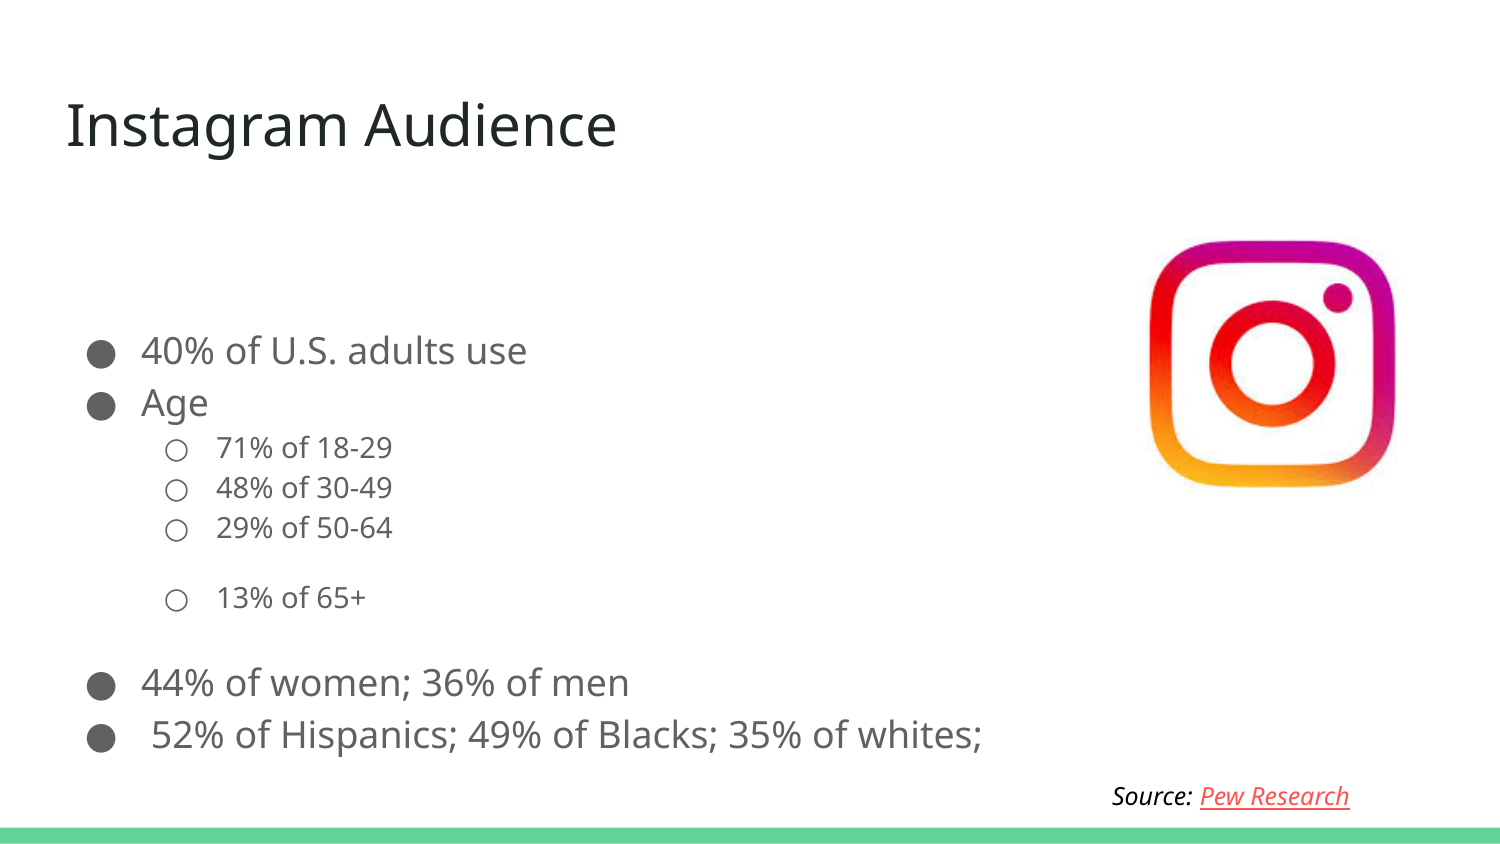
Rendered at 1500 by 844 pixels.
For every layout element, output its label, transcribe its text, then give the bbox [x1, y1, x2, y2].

text_box Source: Pew Research [1097, 765, 1449, 827]
picture [1097, 188, 1450, 541]
list 40% of U.S. adults use Age 71% of 18-29 48% of 30-49 29% of 50-64 13% of 65+ 44% of women; 36% of men 52% of Hispanics; 49% of Blacks; 35% of whites; [51, 189, 1449, 750]
title Instagram Audience [51, 72, 1449, 167]
